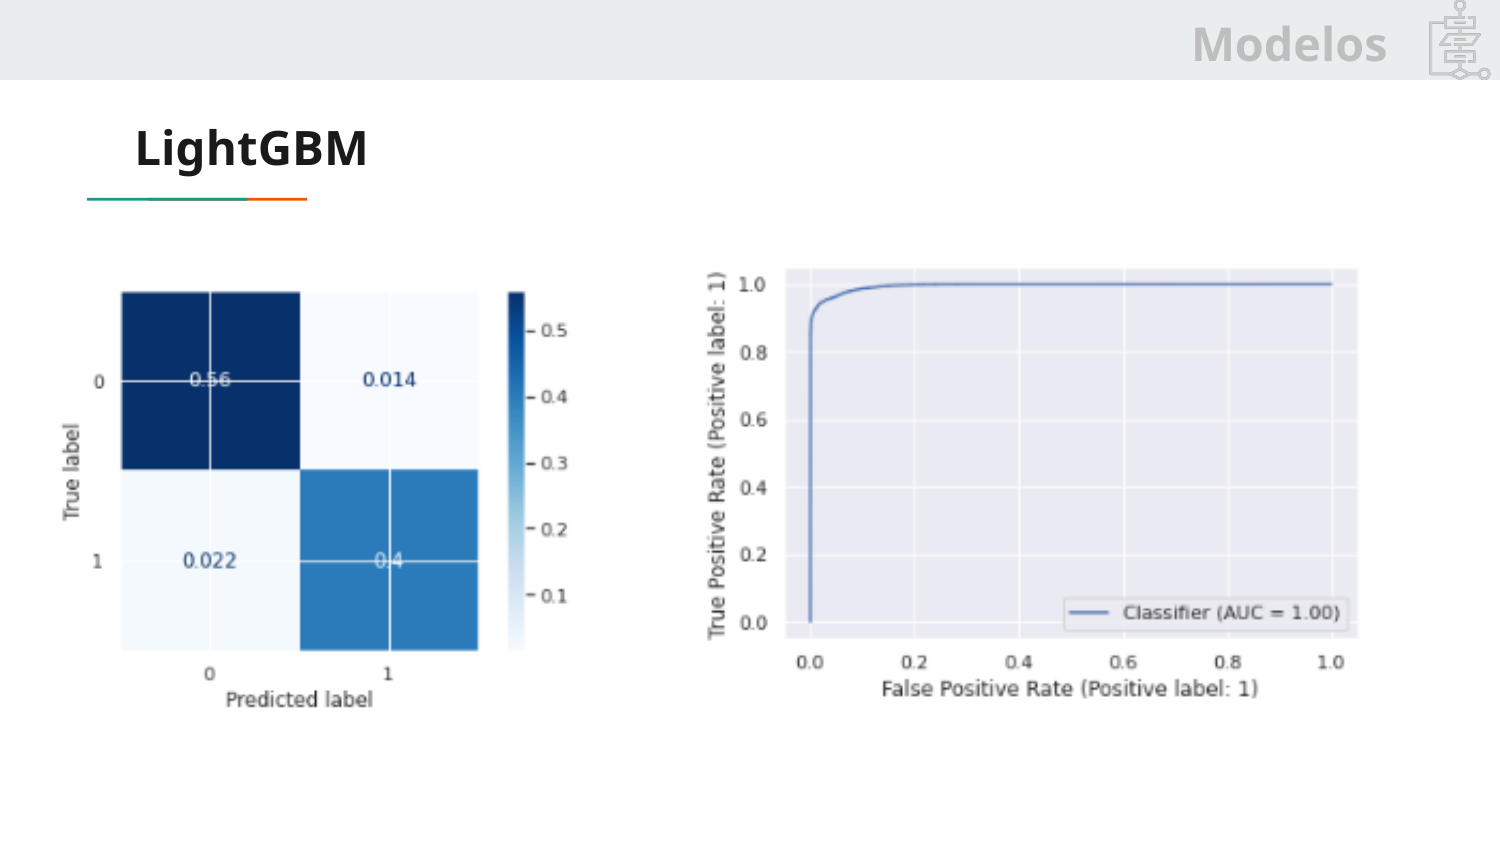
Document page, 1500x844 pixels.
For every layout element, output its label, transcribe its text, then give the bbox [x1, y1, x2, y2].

picture [1420, 0, 1500, 80]
title LightGBM [119, 102, 1381, 191]
picture [663, 257, 1381, 732]
picture [31, 267, 625, 722]
title Modelos [1173, 0, 1406, 80]
